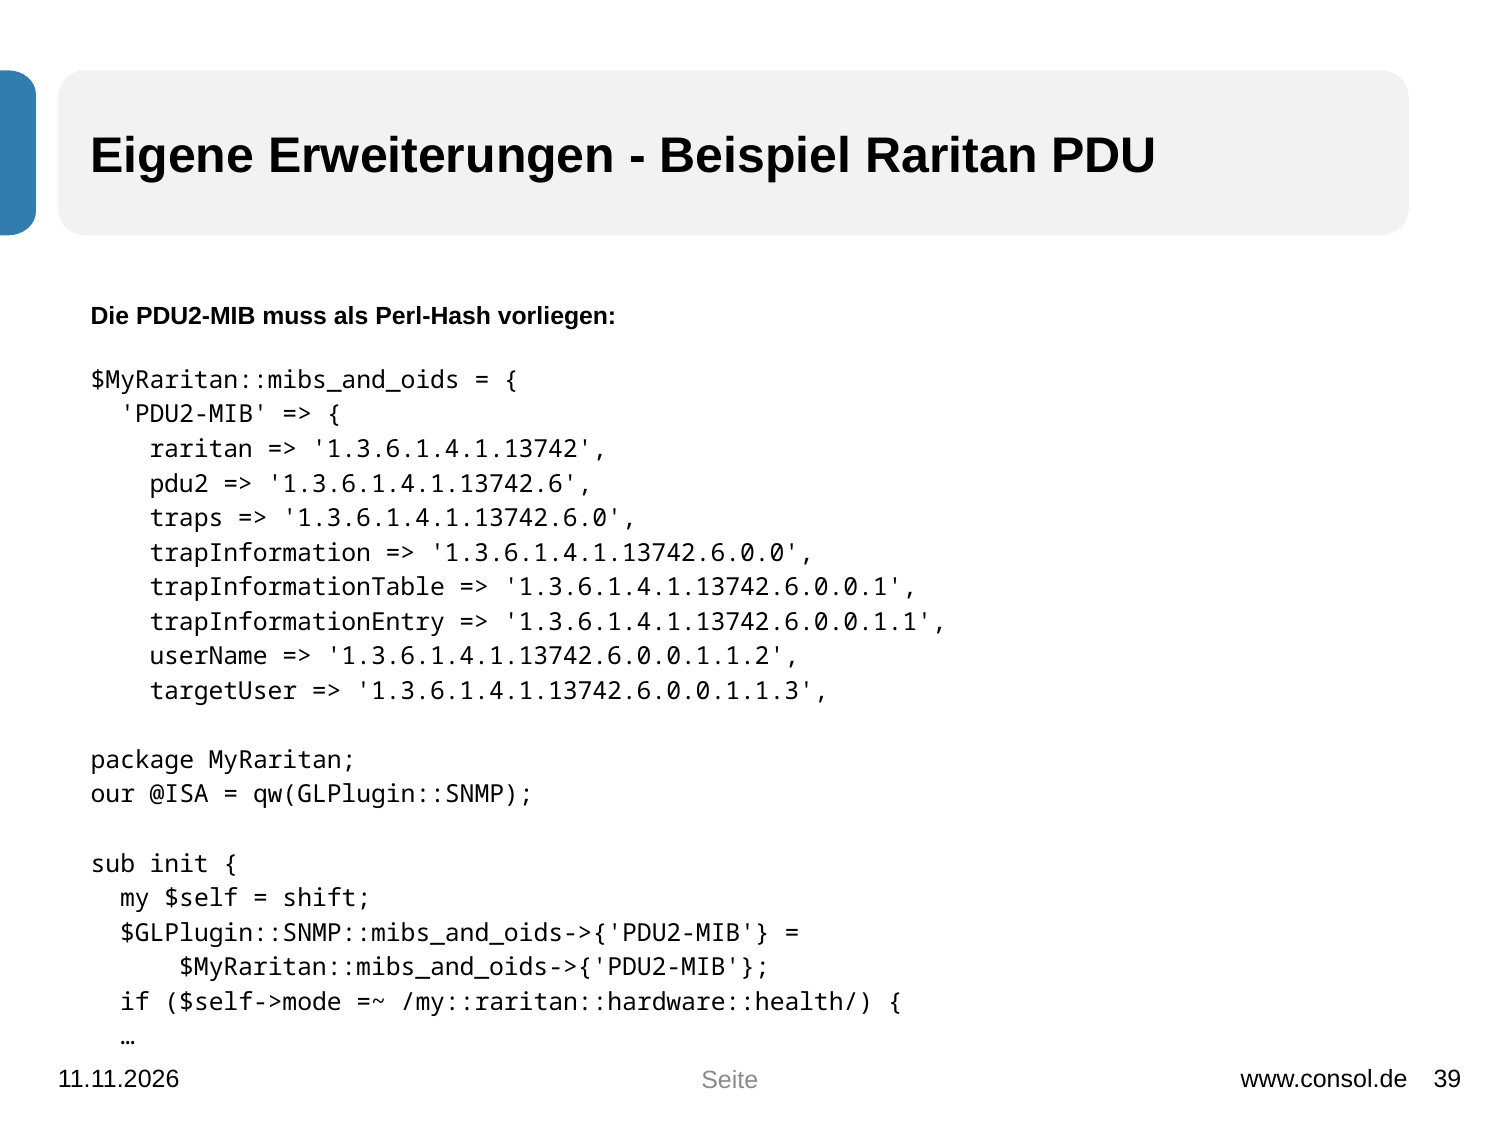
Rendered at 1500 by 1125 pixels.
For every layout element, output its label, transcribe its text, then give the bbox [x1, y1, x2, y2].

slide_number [57, 1052, 266, 1103]
slide_number 39 [1433, 1052, 1500, 1103]
list Die PDU2-MIB muss als Perl-Hash vorliegen: $MyRaritan::mibs_and_oids = { 'PDU2-MIB' => { raritan => '1.3.6.1.4.1.13742', pdu2 => '1.3.6.1.4.1.13742.6', traps => '1.3.6.1.4.1.13742.6.0', trapInformation => '1.3.6.1.4.1.13742.6.0.0', trapInformationTable => '1.3.6.1.4.1.13742.6.0.0.1', trapInformationEntry => '1.3.6.1.4.1.13742.6.0.0.1.1', userName => '1.3.6.1.4.1.13742.6.0.0.1.1.2', targetUser => '1.3.6.1.4.1.13742.6.0.0.1.1.3', package MyRaritan; our @ISA = qw(GLPlugin::SNMP); sub init { my $self = shift; $GLPlugin::SNMP::mibs_and_oids->{'PDU2-MIB'} = $MyRaritan::mibs_and_oids->{'PDU2-MIB'}; if ($self->mode =~ /my::raritan::hardware::health/) { … [90, 299, 1409, 1053]
title Eigene Erweiterungen - Beispiel Raritan PDU [90, 72, 1408, 233]
footer www.consol.de [932, 1053, 1408, 1103]
